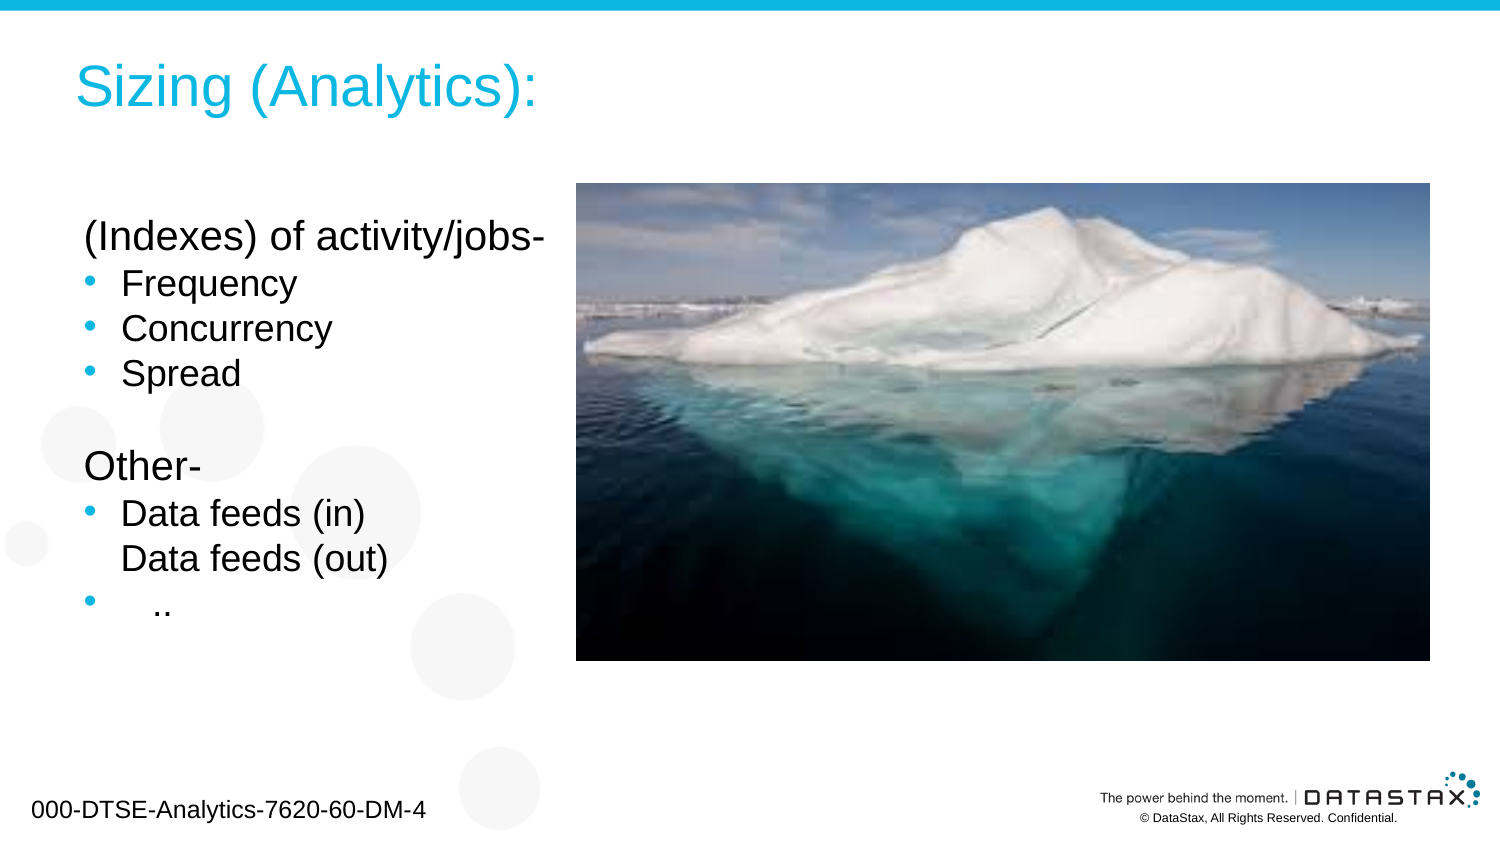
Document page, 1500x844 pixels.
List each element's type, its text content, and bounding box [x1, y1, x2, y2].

list (Indexes) of activity/jobs- Frequency Concurrency Spread Other- Data feeds (in) Data feeds (out) .. [82, 200, 857, 670]
slide_number 000-DTSE-Analytics-7620-60-DM-4 [16, 785, 720, 831]
picture [1085, 756, 1495, 823]
title Sizing (Analytics): [75, 44, 1425, 135]
slide_number © DataStax, All Rights Reserved. Confidential. [1125, 802, 1463, 834]
picture [576, 183, 1430, 662]
